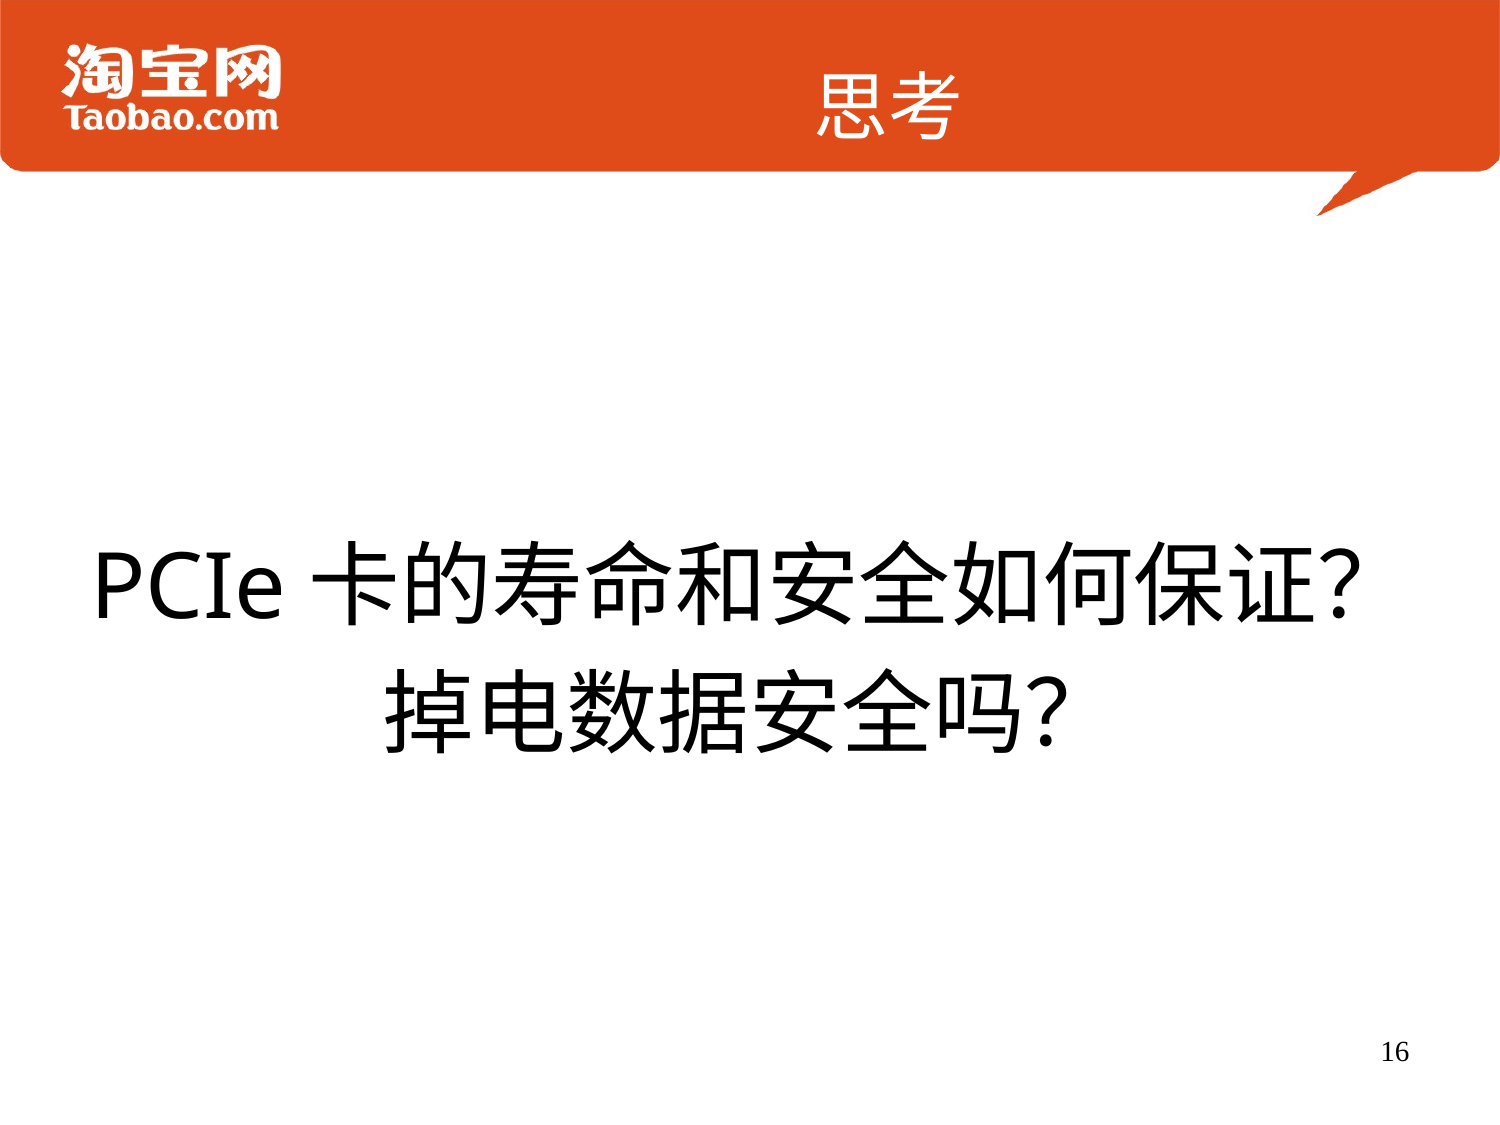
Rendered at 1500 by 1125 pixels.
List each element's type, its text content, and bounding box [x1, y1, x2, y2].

picture [0, 0, 1500, 216]
slide_number 16 [1074, 1024, 1426, 1103]
list PCIe卡的寿命和安全如何保证？ 掉电数据安全吗？ [74, 262, 1426, 1006]
title 思考 [351, 45, 1425, 164]
